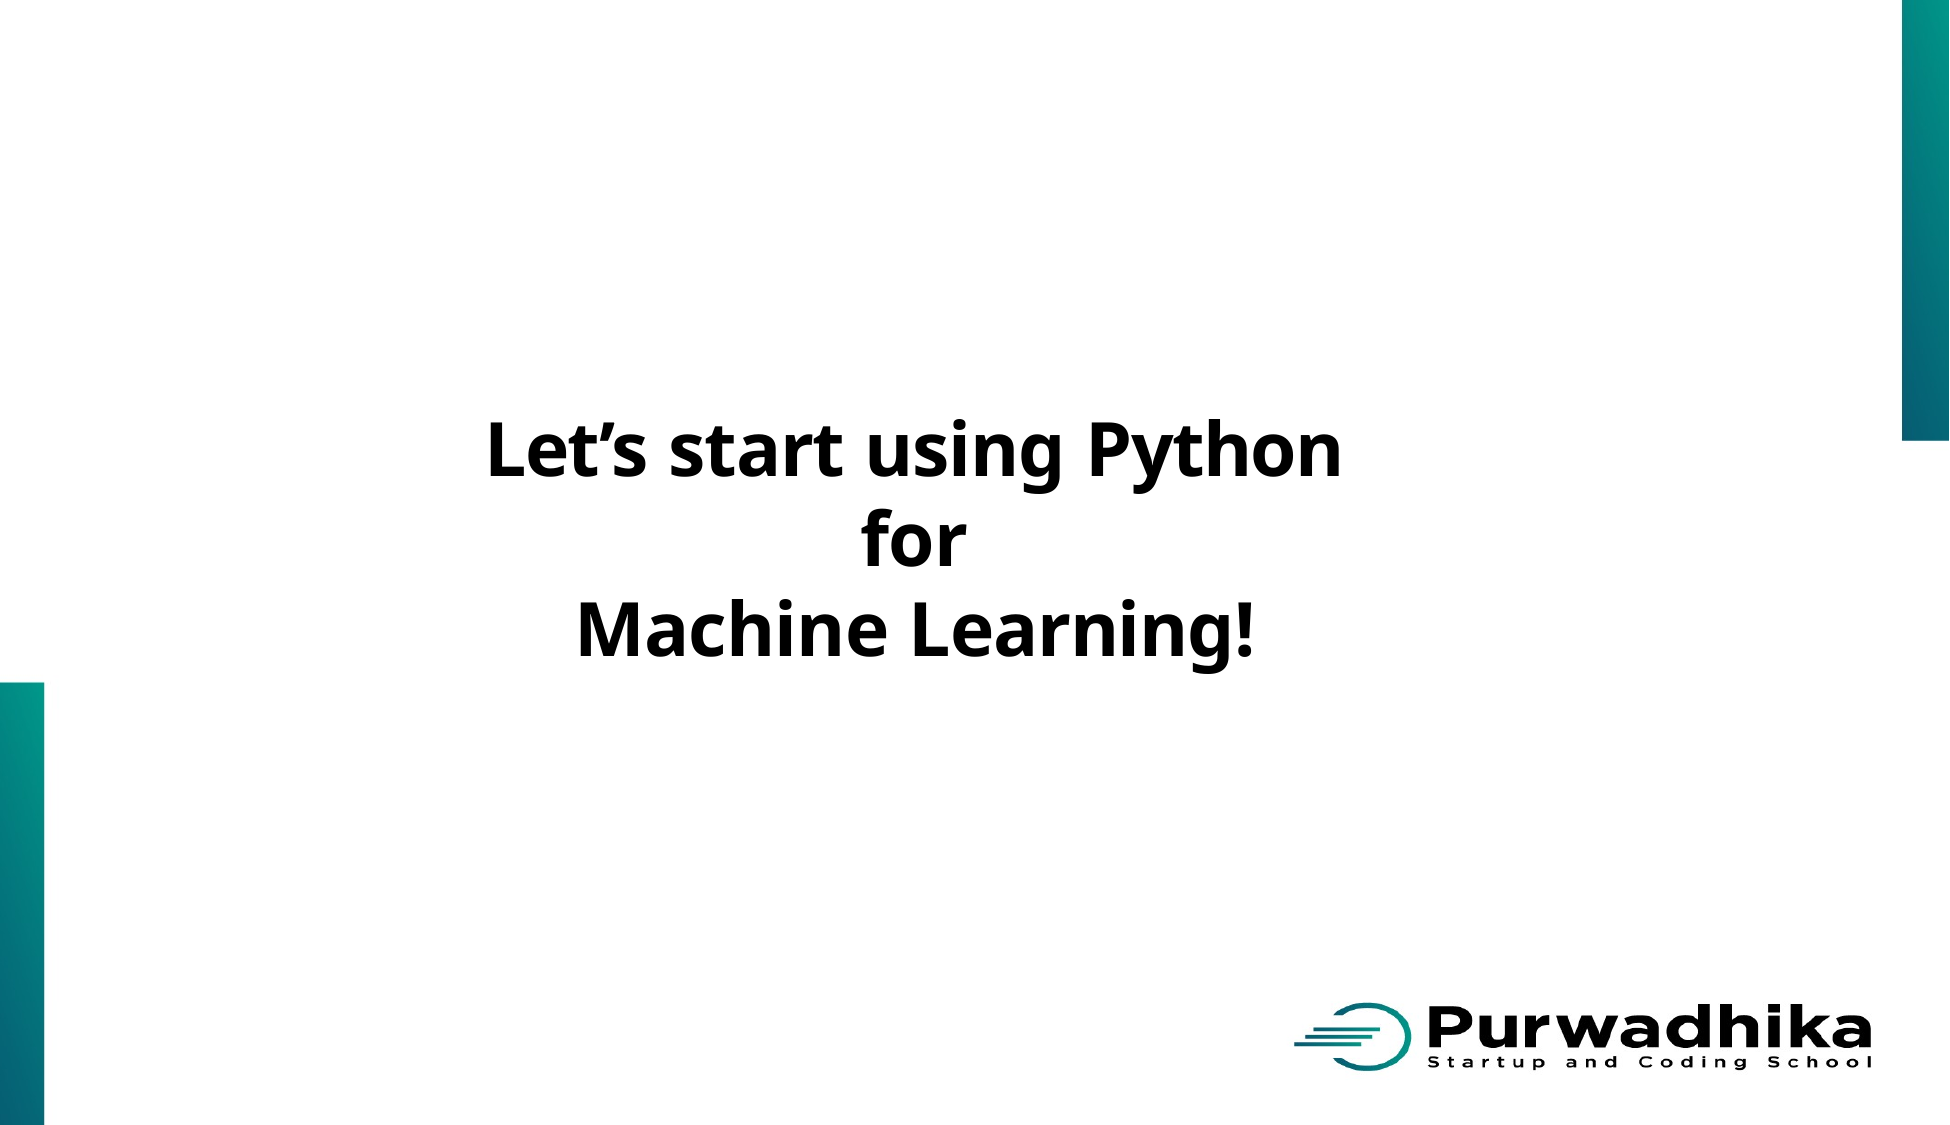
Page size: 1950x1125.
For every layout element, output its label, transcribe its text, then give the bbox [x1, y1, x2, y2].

picture [0, 0, 1949, 1125]
title Let’s start using Python for Machine Learning! [472, 398, 1357, 672]
